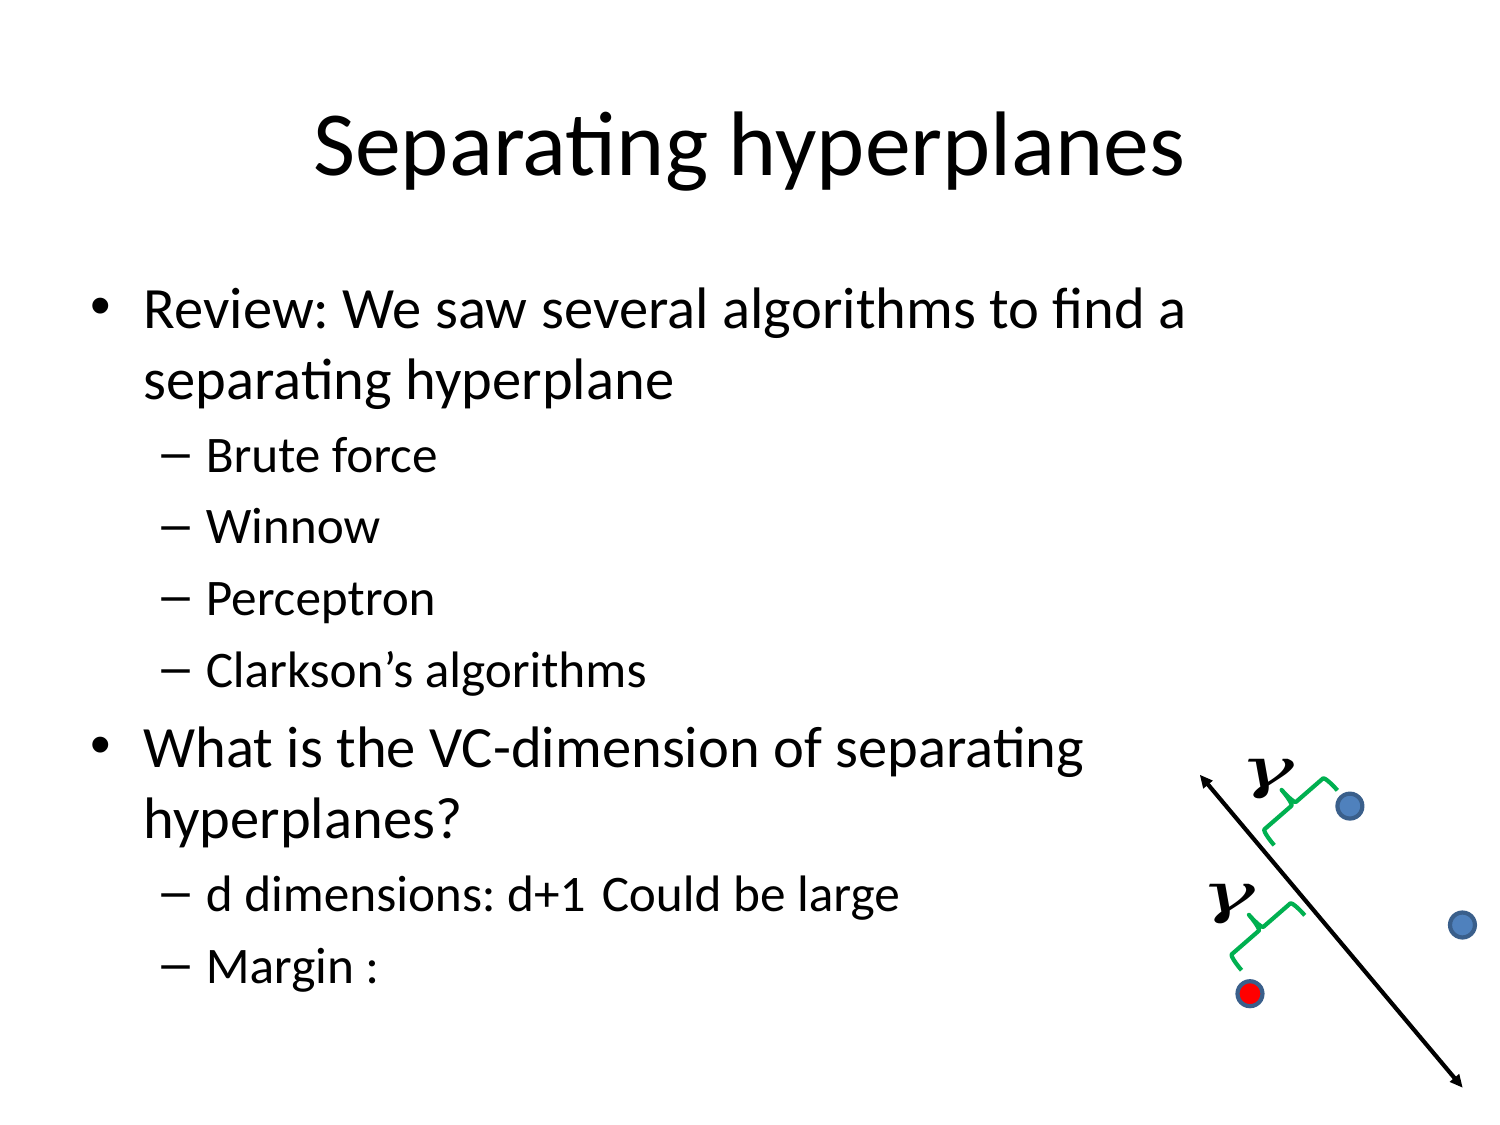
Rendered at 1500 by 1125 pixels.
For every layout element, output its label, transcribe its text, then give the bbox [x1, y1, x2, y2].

title Separating hyperplanes [75, 45, 1425, 233]
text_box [1199, 774, 1463, 1088]
text_box [1466, 910, 1478, 940]
